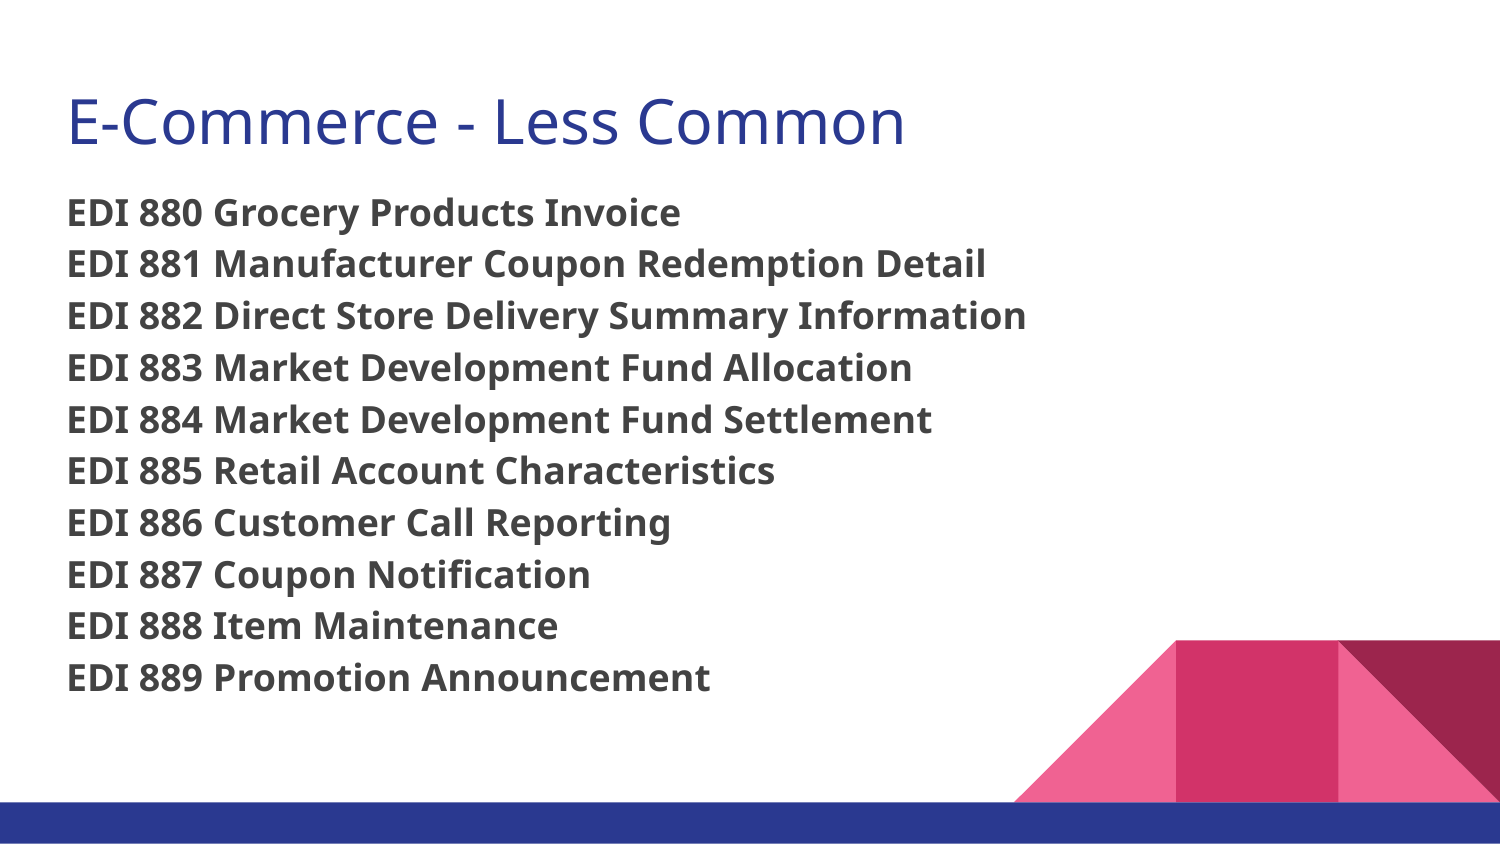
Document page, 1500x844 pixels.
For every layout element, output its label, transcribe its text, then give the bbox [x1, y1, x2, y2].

title E-Commerce - Less Common [51, 67, 1449, 166]
list EDI 880 Grocery Products Invoice EDI 881 Manufacturer Coupon Redemption Detail EDI 882 Direct Store Delivery Summary Information EDI 883 Market Development Fund Allocation EDI 884 Market Development Fund Settlement EDI 885 Retail Account Characteristics EDI 886 Customer Call Reporting EDI 887 Coupon Notification EDI 888 Item Maintenance EDI 889 Promotion Announcement [51, 166, 1449, 788]
